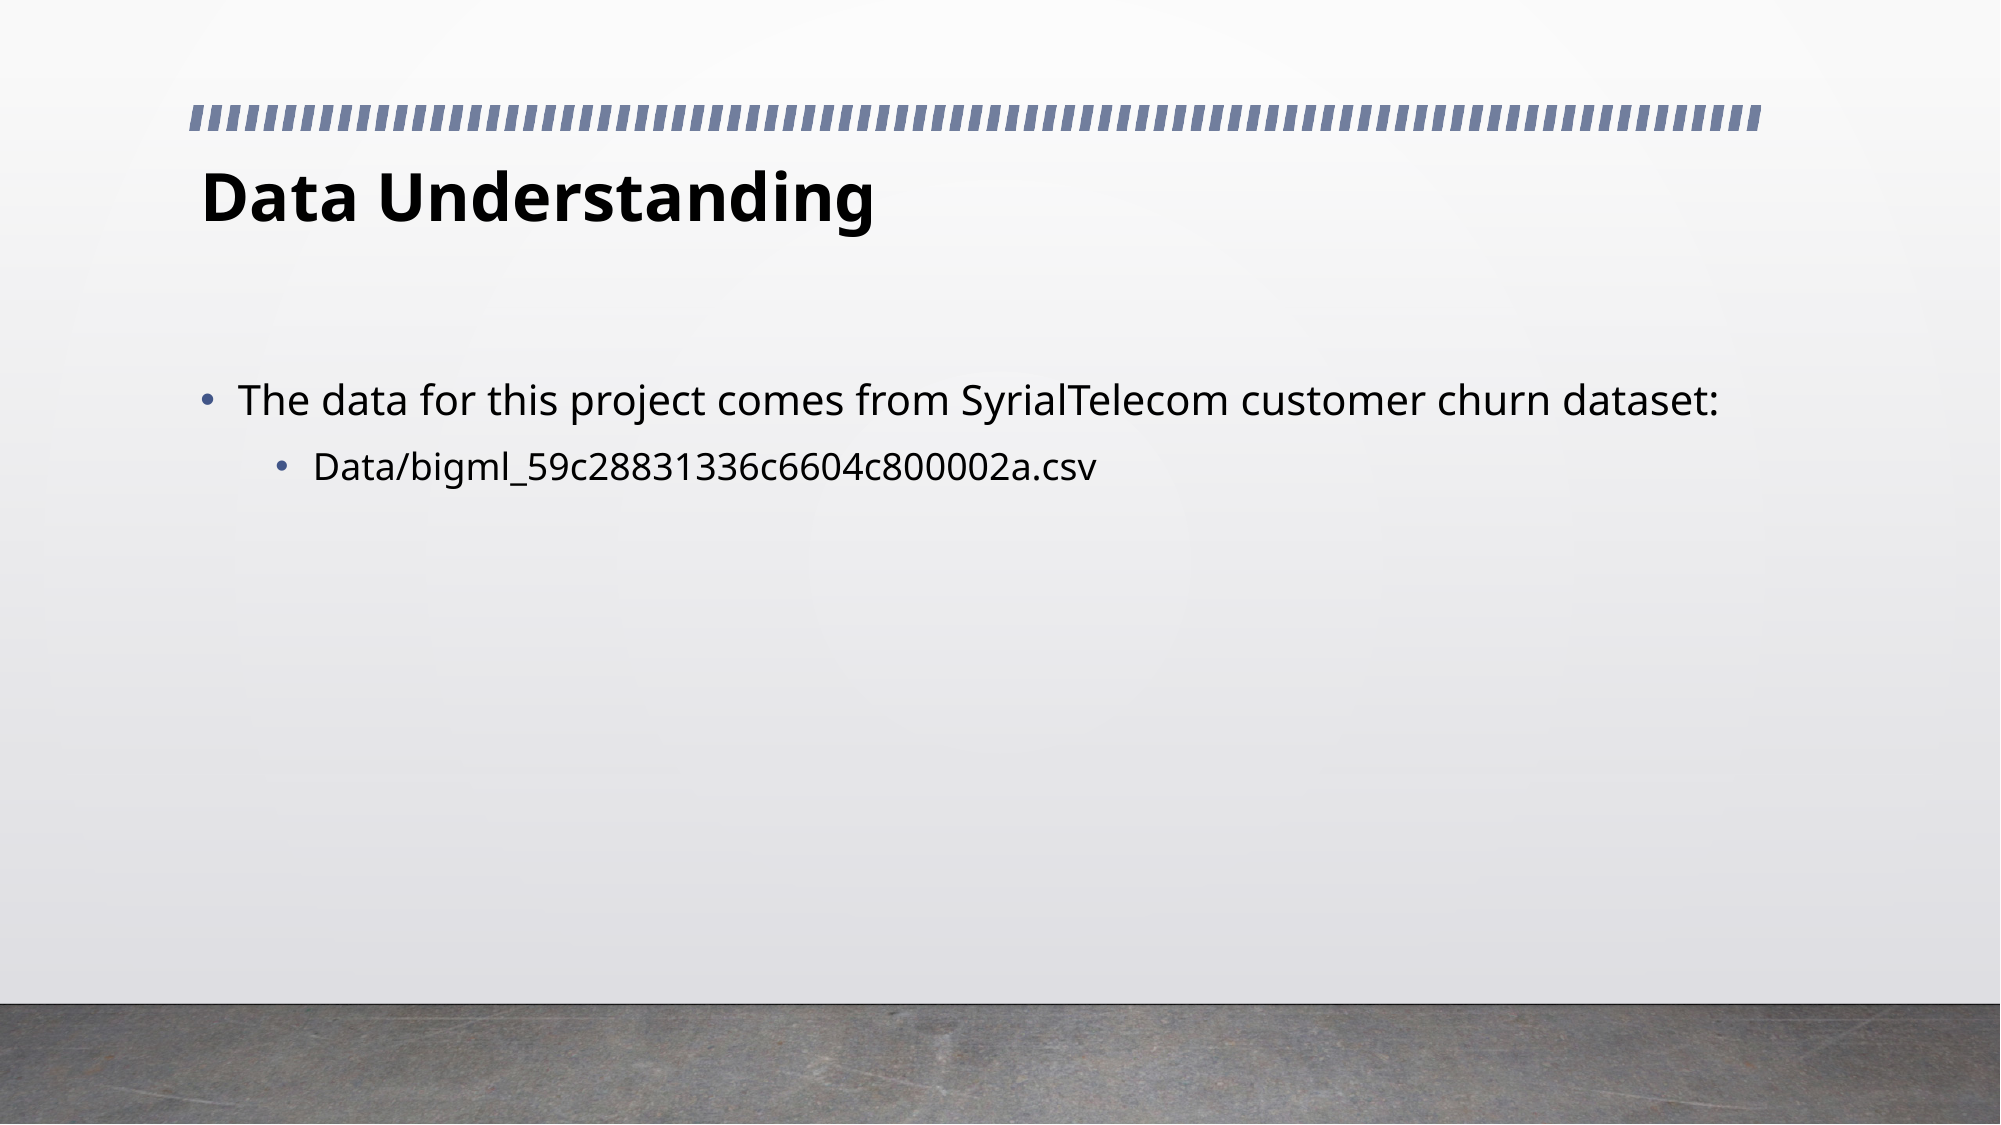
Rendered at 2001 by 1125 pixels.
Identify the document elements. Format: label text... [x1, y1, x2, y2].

picture [0, 1004, 2000, 1124]
title Data Understanding [185, 156, 1761, 329]
list The data for this project comes from SyrialTelecom customer churn dataset: Data/bigml_59c28831336c6604c800002a.csv [185, 356, 1761, 897]
